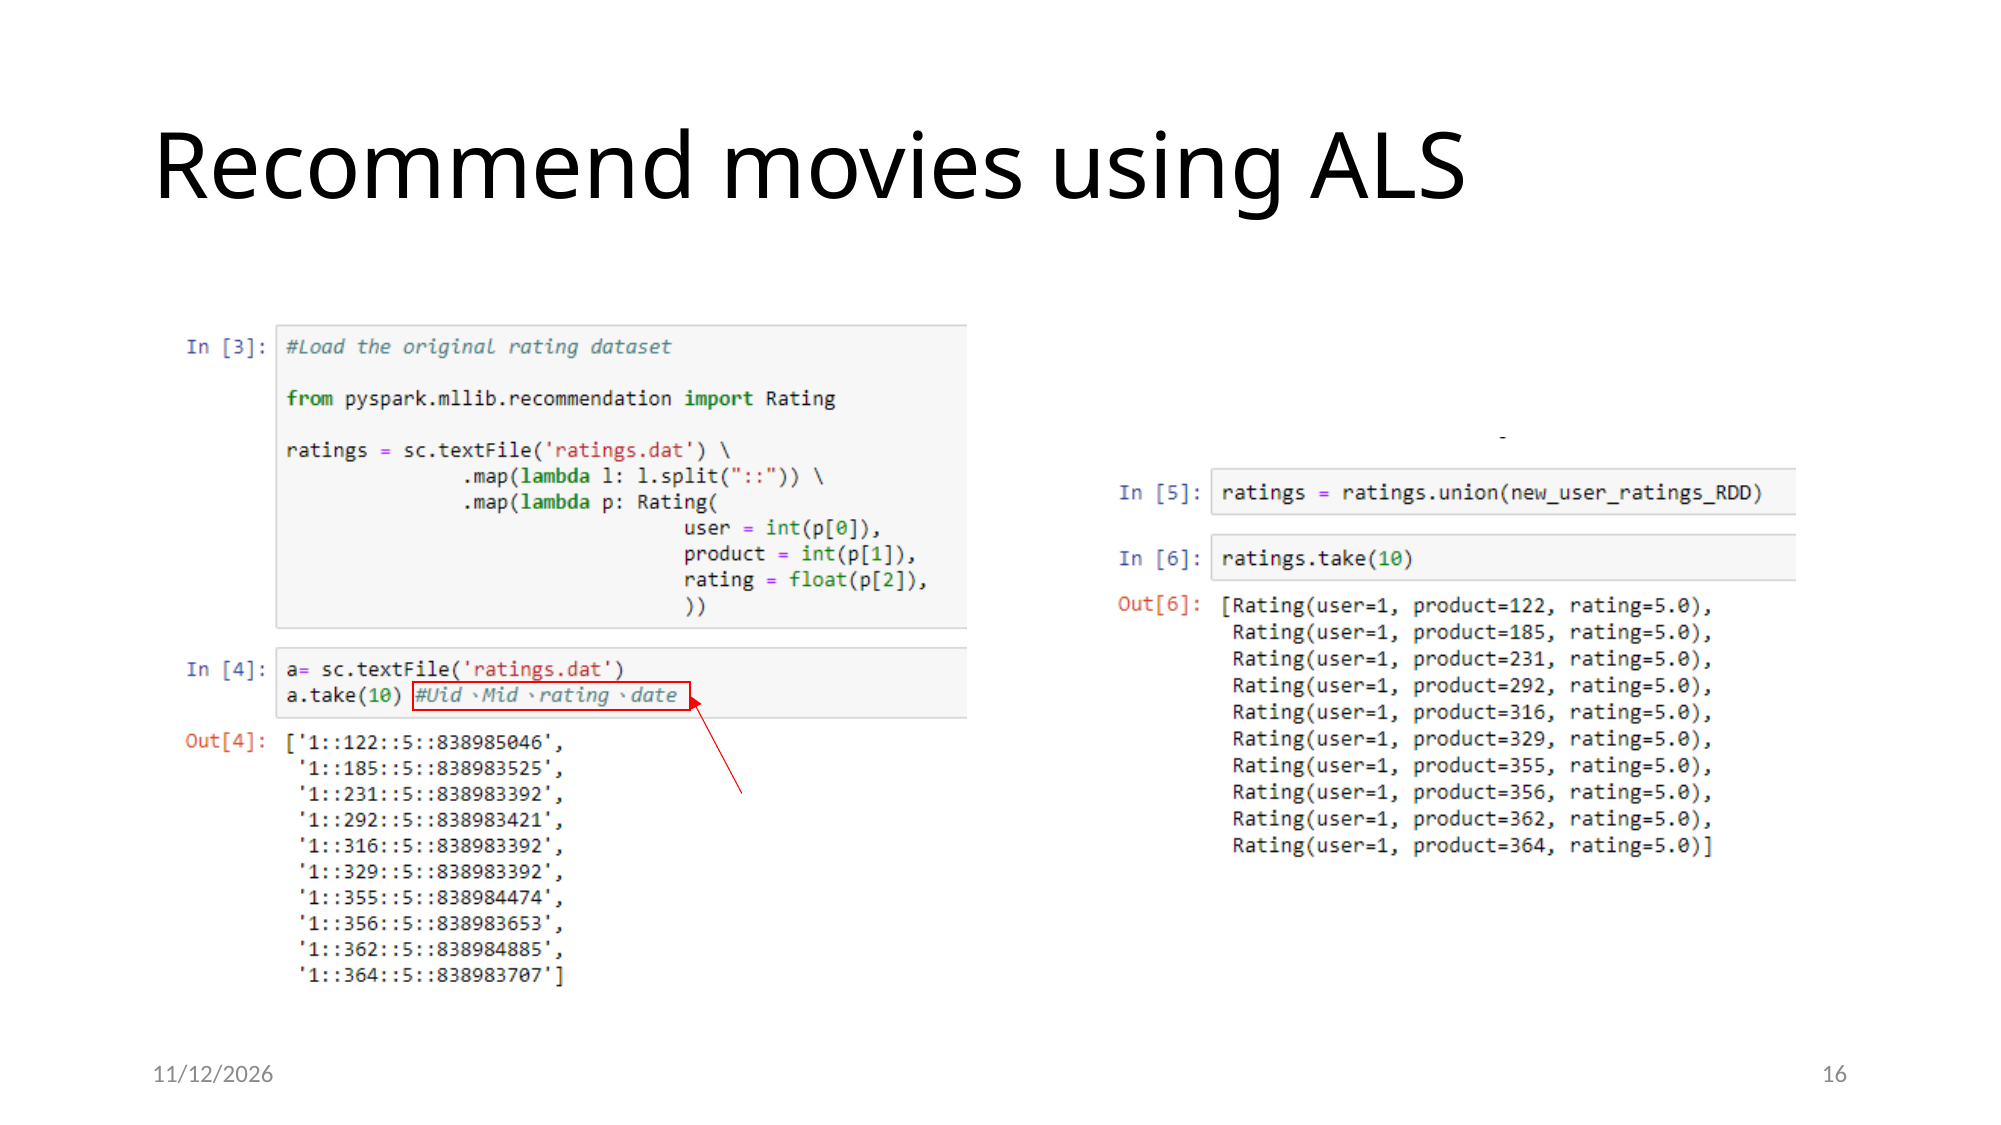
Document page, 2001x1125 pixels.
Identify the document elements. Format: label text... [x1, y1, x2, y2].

title Recommend movies using ALS [137, 59, 1863, 278]
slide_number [137, 1042, 588, 1103]
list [1078, 437, 1796, 876]
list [174, 299, 967, 1014]
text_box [690, 695, 742, 794]
slide_number 16 [1412, 1042, 1863, 1103]
